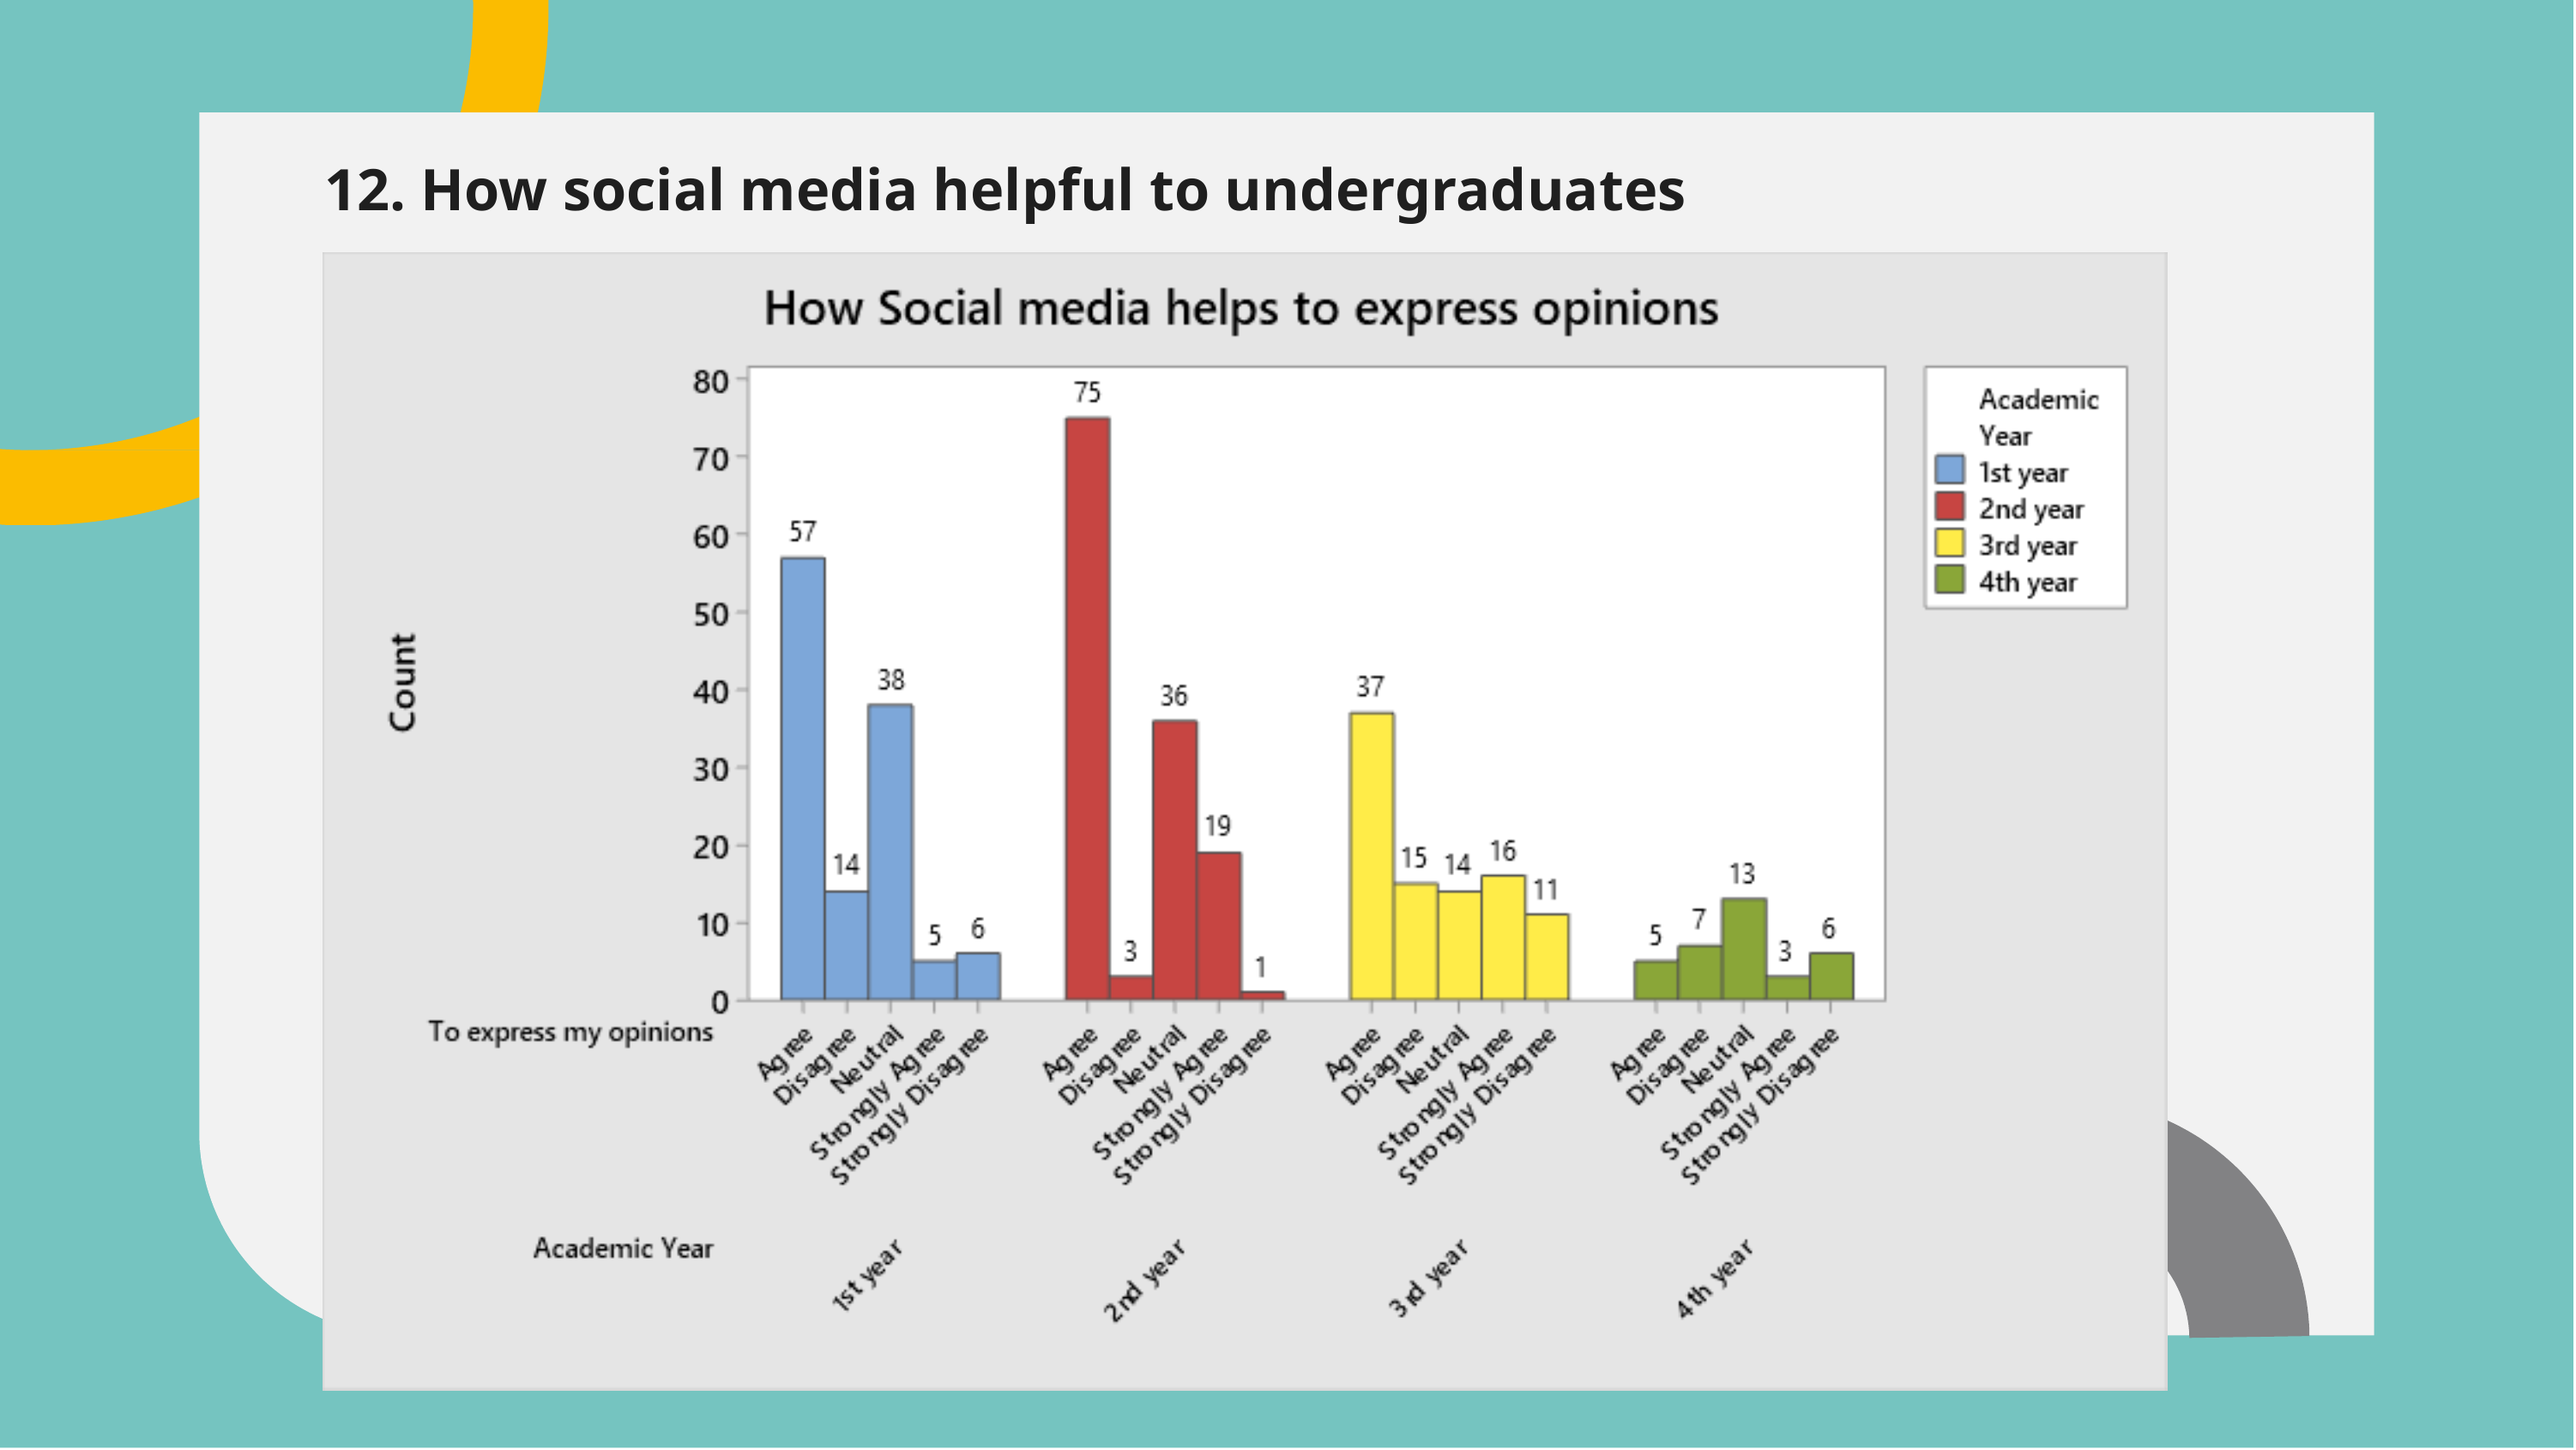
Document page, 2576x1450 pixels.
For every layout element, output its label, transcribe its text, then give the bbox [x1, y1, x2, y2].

text_box 12. How social media helpful to undergraduates [311, 147, 2006, 229]
picture [322, 252, 2168, 1391]
